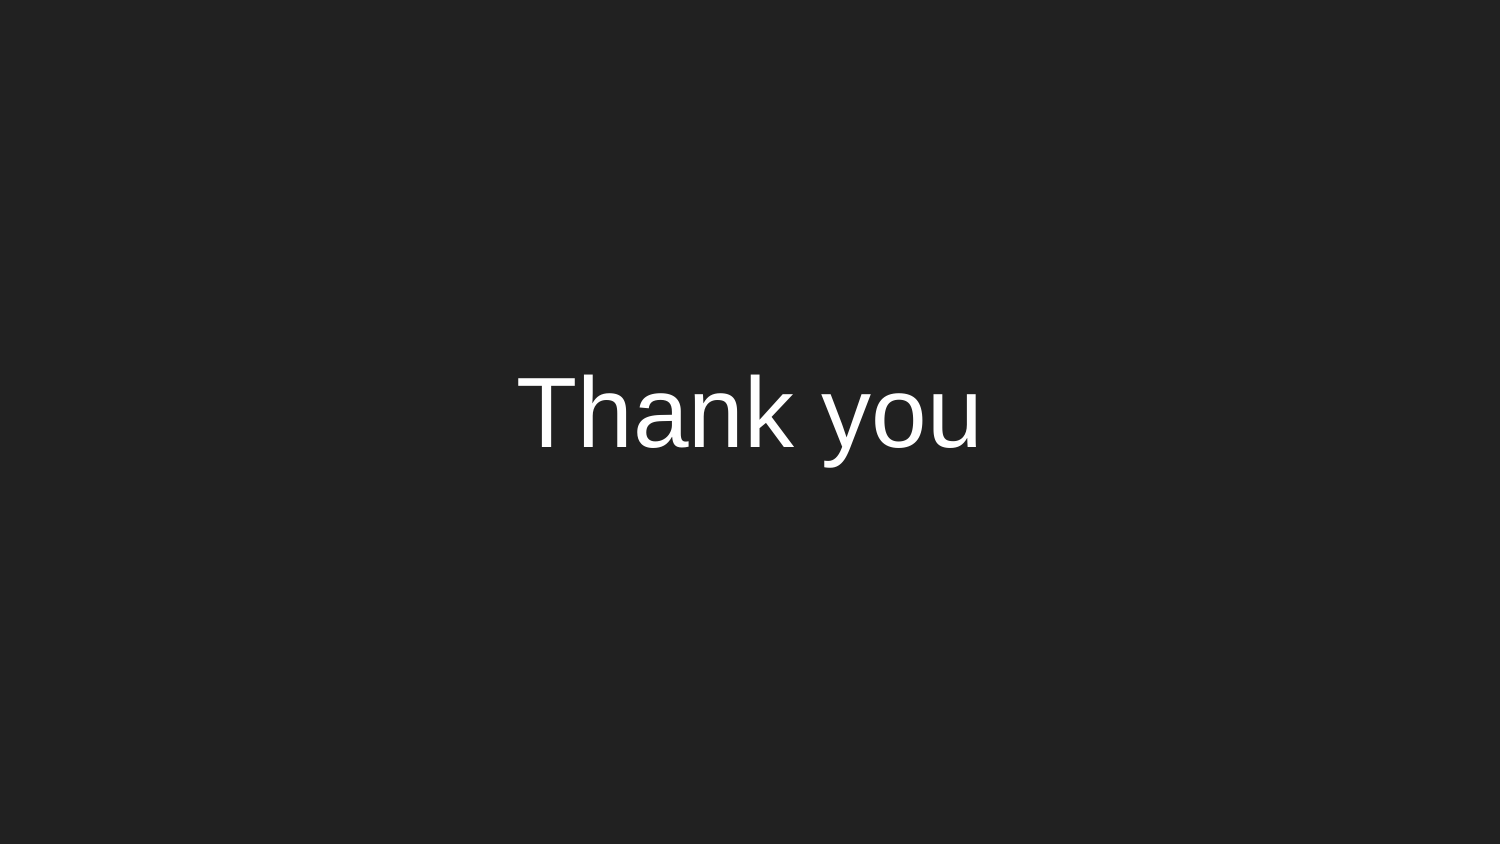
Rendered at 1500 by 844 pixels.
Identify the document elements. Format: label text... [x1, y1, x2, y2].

title Thank you [227, 72, 1273, 744]
